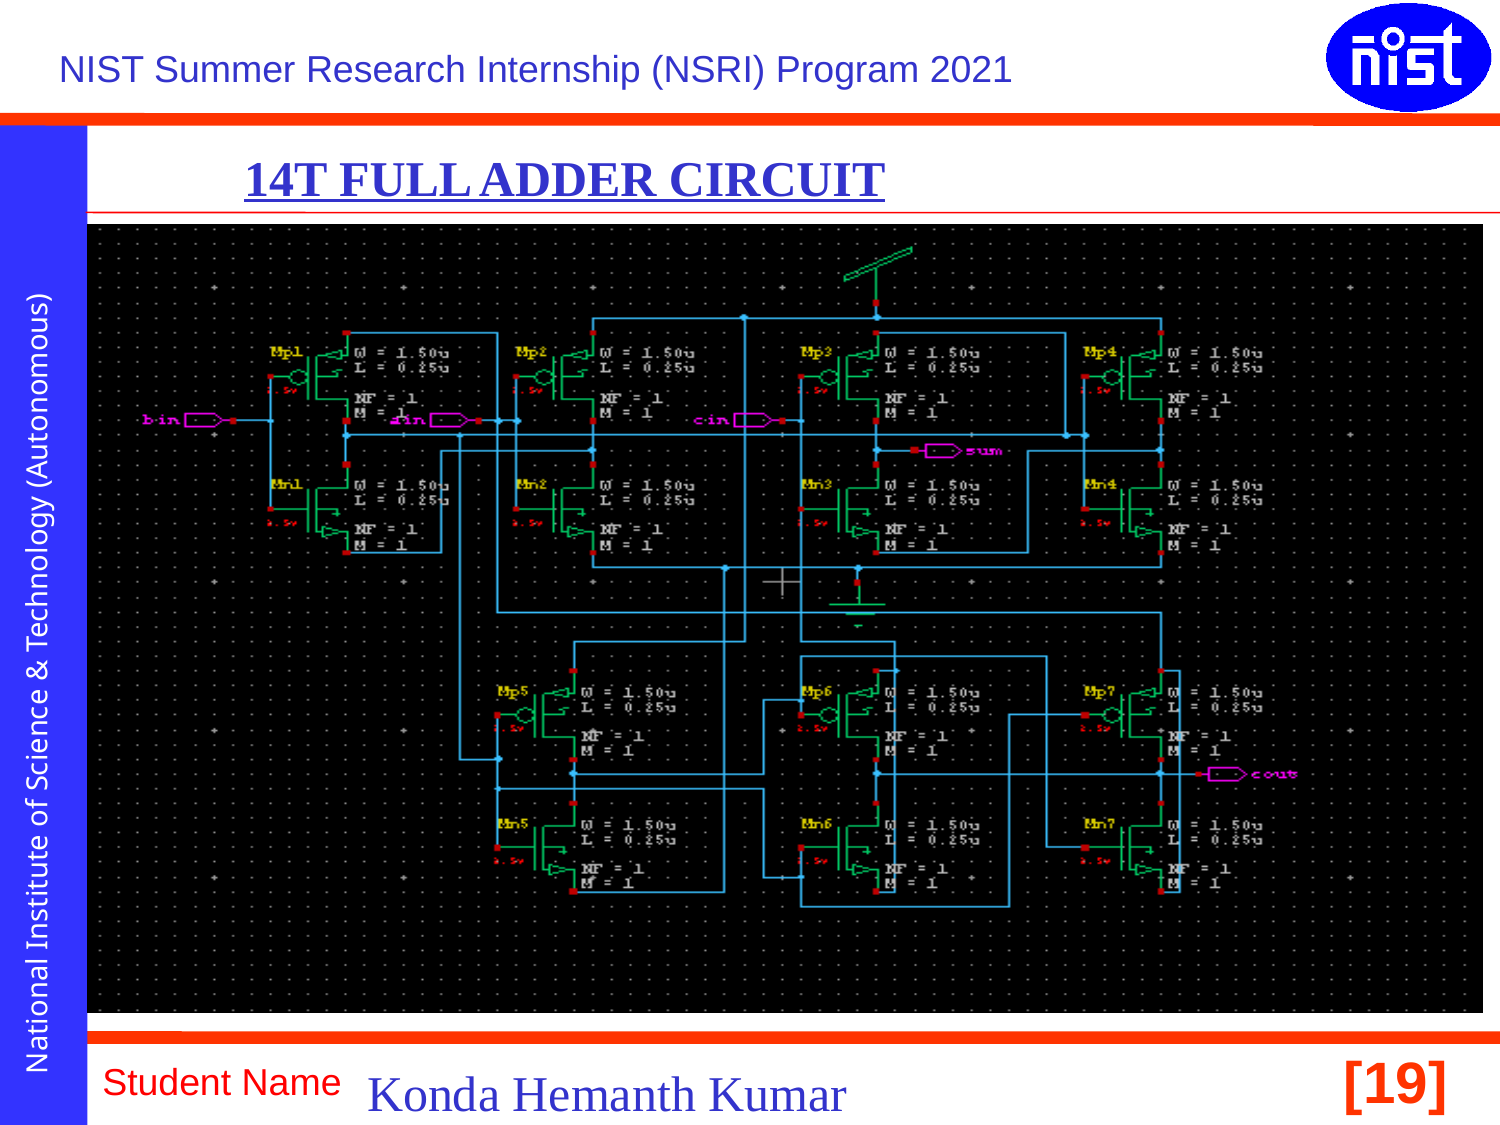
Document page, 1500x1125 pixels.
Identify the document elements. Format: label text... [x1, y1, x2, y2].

text_box 14T FULL ADDER CIRCUIT [229, 138, 901, 214]
text_box Konda Hemanth Kumar [352, 1054, 863, 1125]
picture [87, 224, 1483, 1013]
picture [1323, 0, 1499, 117]
